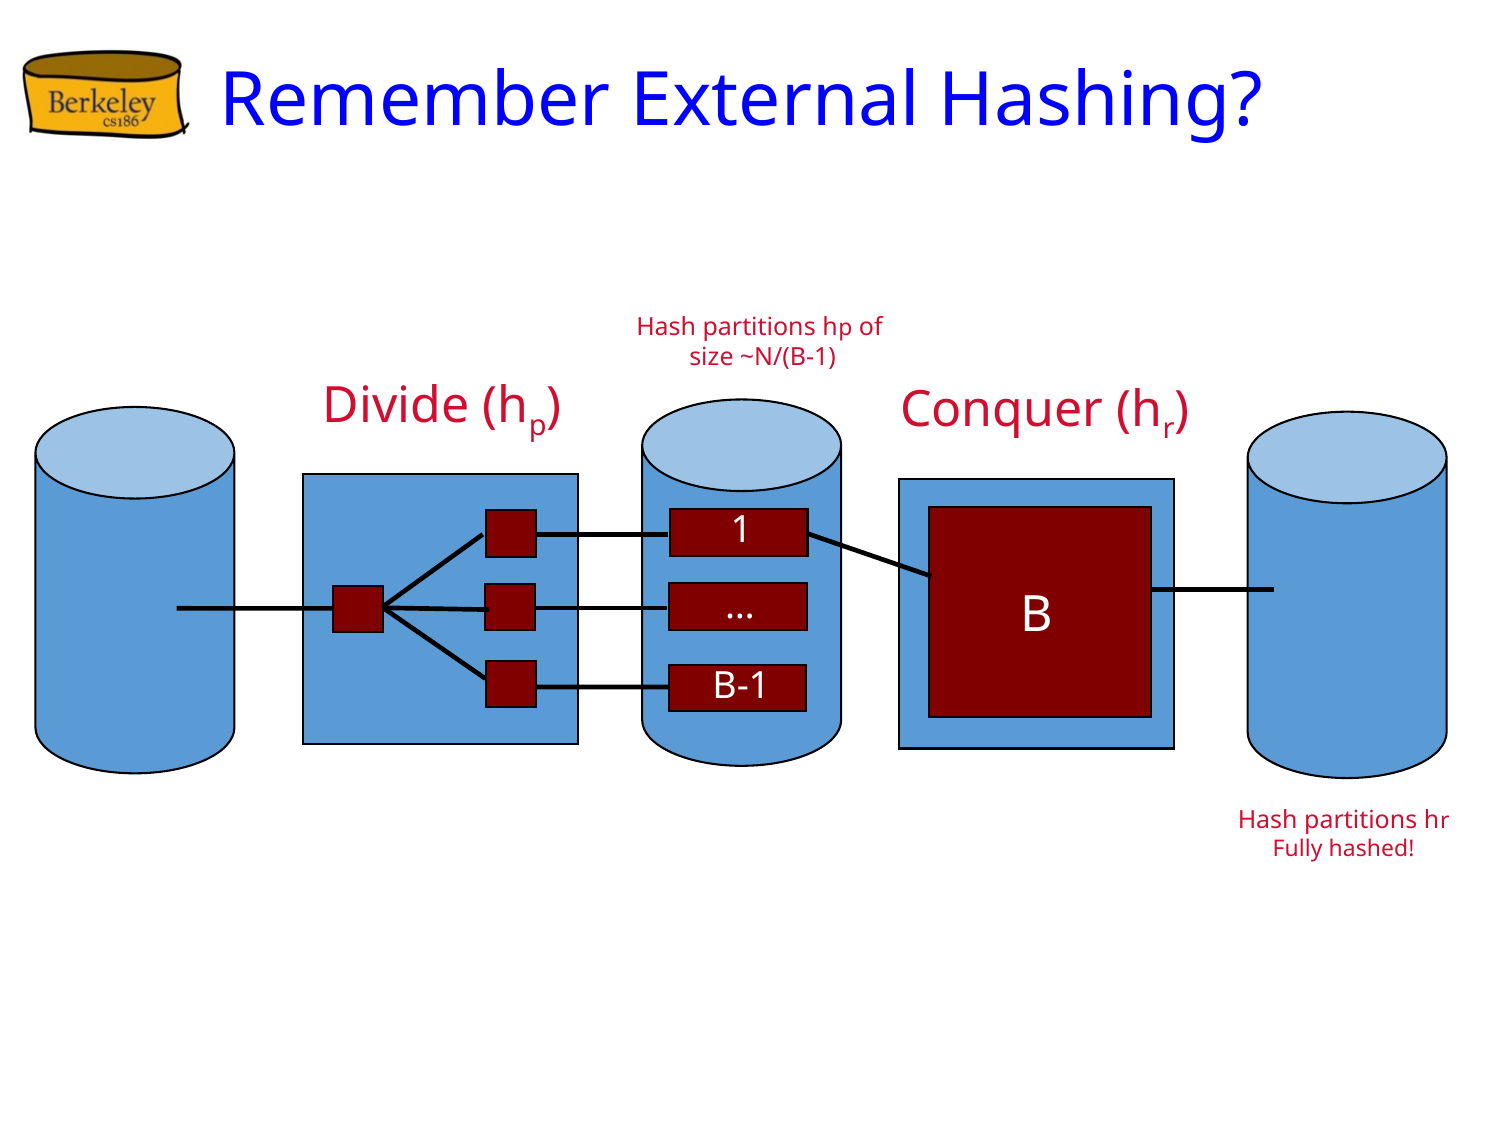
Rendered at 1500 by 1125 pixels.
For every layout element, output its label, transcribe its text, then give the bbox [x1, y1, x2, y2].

text_box [485, 510, 537, 557]
picture [22, 48, 190, 141]
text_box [1247, 411, 1447, 779]
text_box [929, 507, 1151, 718]
text_box [485, 660, 536, 708]
text_box [899, 478, 1175, 749]
text_box Hash partitions hr Fully hashed! [1230, 796, 1457, 869]
text_box [484, 583, 536, 631]
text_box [641, 399, 842, 767]
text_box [35, 406, 235, 774]
text_box [303, 474, 579, 744]
title Remember External Hashing? [211, 1, 1435, 191]
text_box Conquer (hr) [892, 368, 1198, 452]
text_box [332, 585, 383, 633]
text_box Divide (hp) [315, 365, 569, 449]
text_box B [1012, 574, 1061, 649]
text_box Hash partitions hp of size ~N/(B-1) [628, 303, 897, 378]
